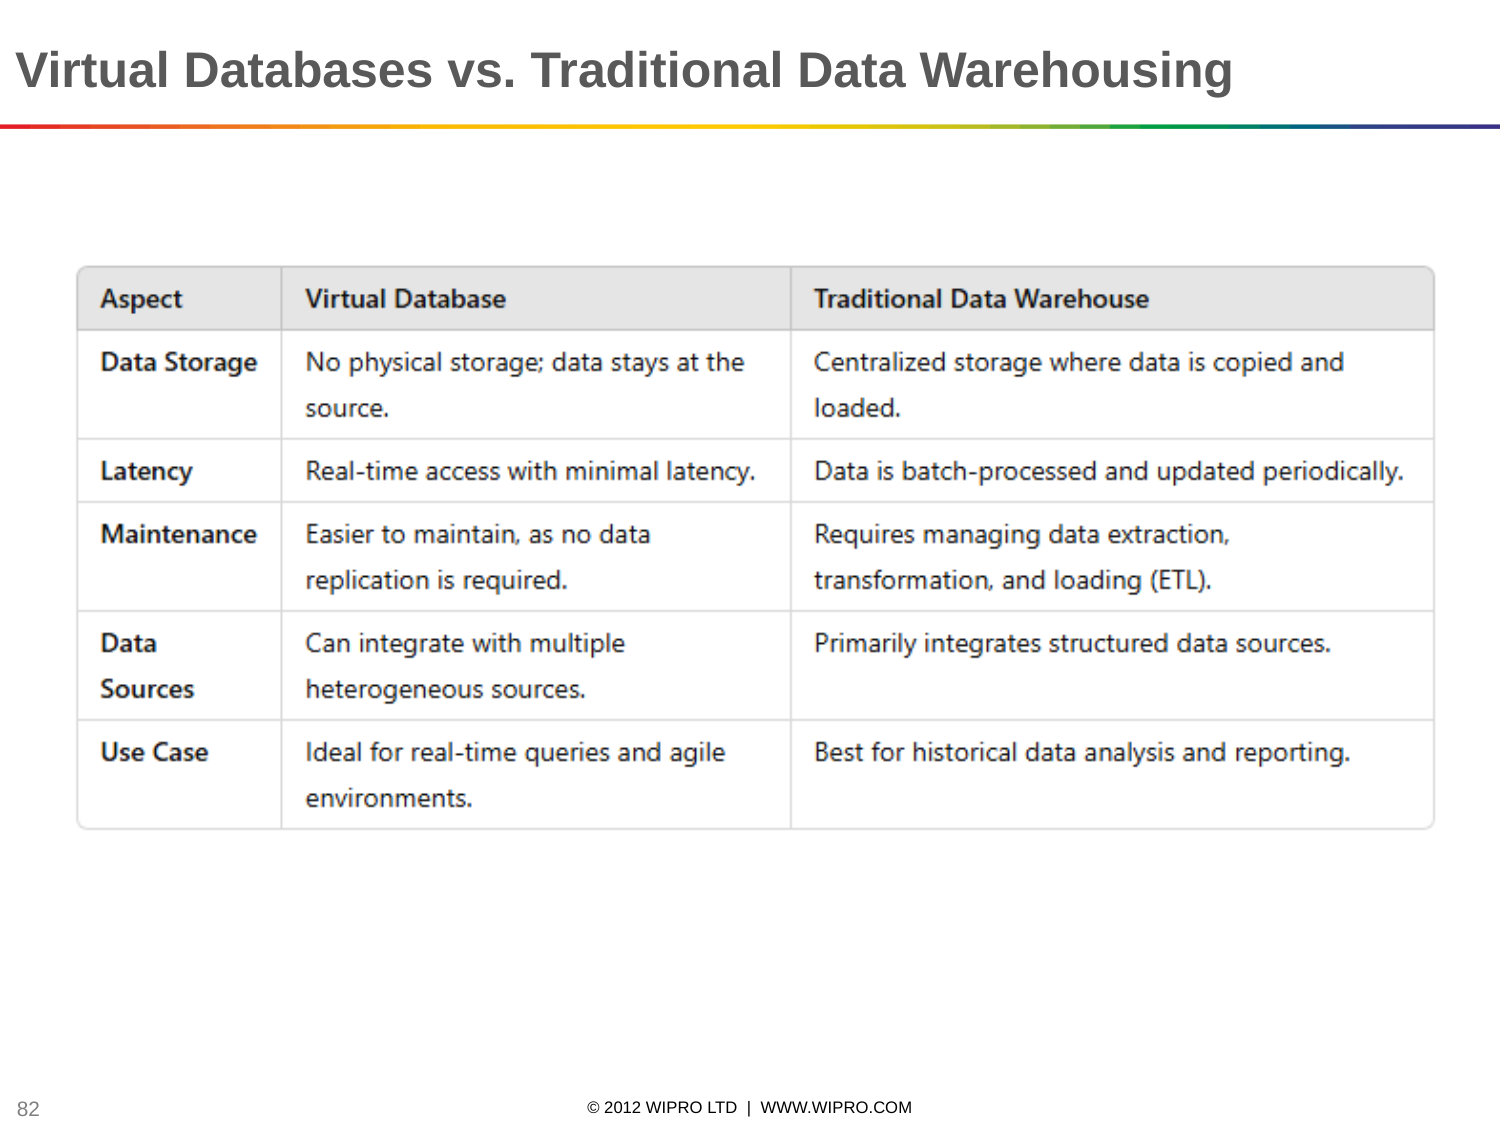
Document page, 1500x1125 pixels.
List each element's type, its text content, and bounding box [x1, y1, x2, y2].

list Virtual Databases vs. Traditional Data Warehousing [0, 0, 1500, 95]
picture [49, 249, 1445, 838]
